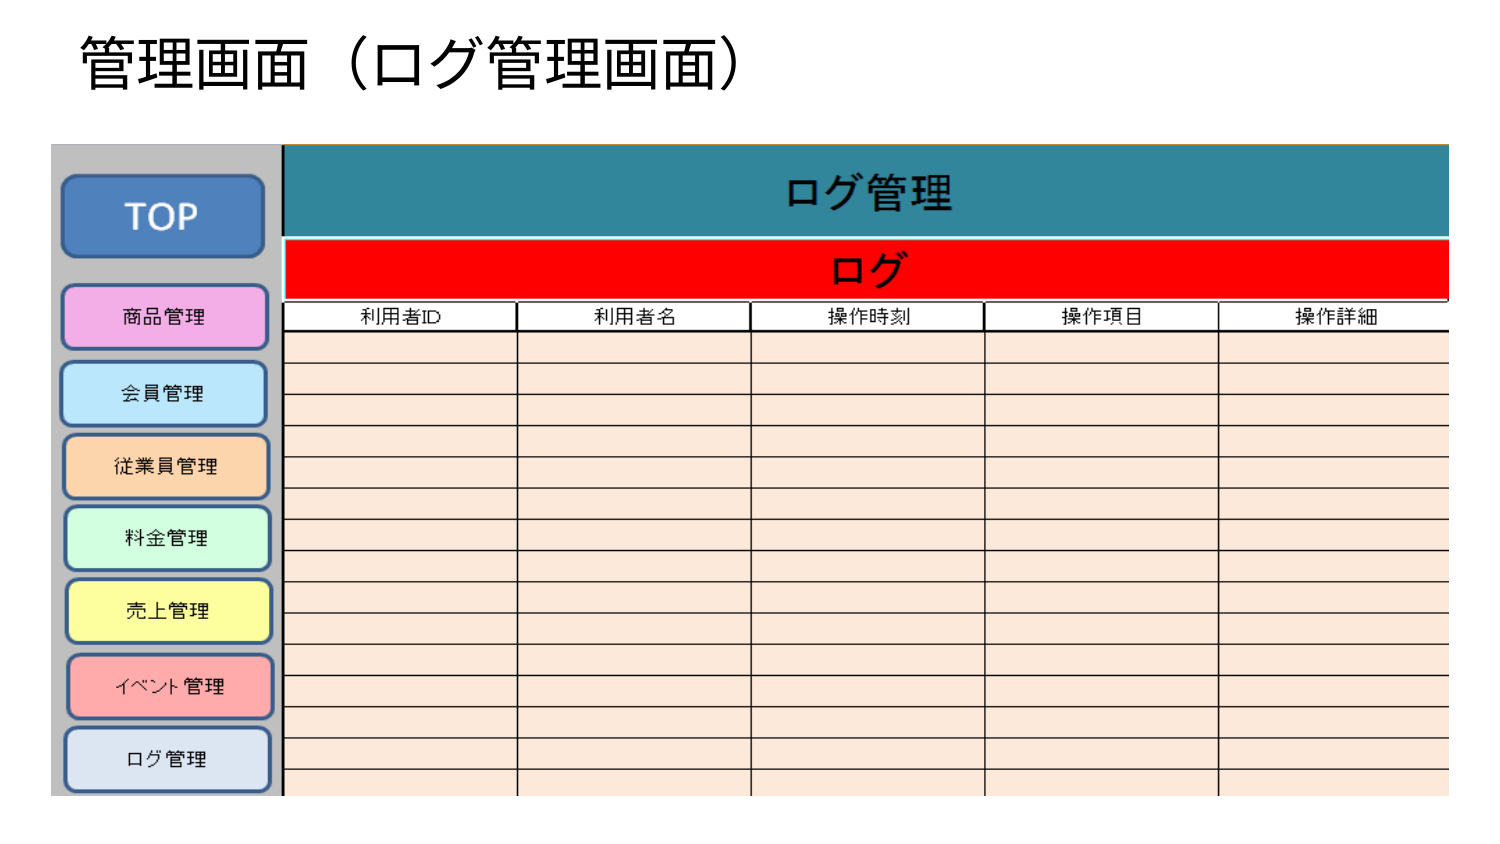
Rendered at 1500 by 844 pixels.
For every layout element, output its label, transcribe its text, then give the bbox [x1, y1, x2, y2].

title 管理画面（ログ管理画面） [32, 12, 1431, 107]
picture [50, 144, 1450, 796]
